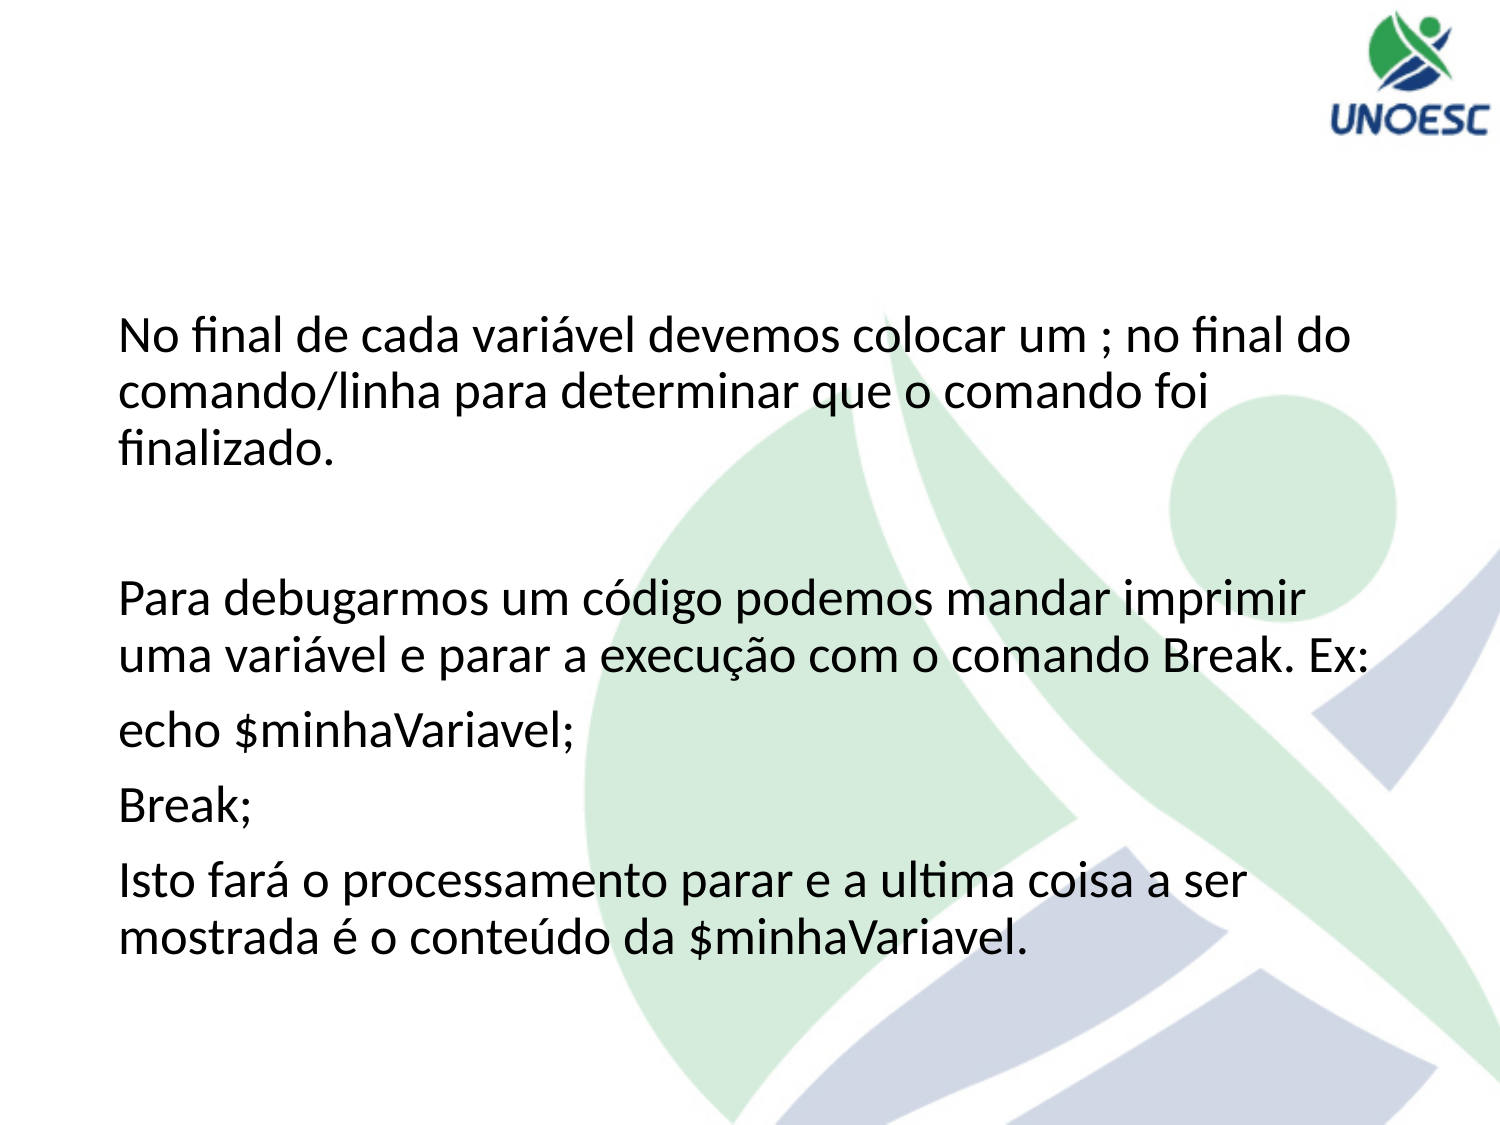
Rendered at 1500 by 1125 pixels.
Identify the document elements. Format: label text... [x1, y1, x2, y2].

list No final de cada variável devemos colocar um ; no final do comando/linha para determinar que o comando foi finalizado. Para debugarmos um código podemos mandar imprimir uma variável e parar a execução com o comando Break. Ex: echo $minhaVariavel; Break; Isto fará o processamento parar e a ultima coisa a ser mostrada é o conteúdo da $minhaVariavel. [103, 299, 1397, 1014]
picture [0, 0, 1500, 1125]
